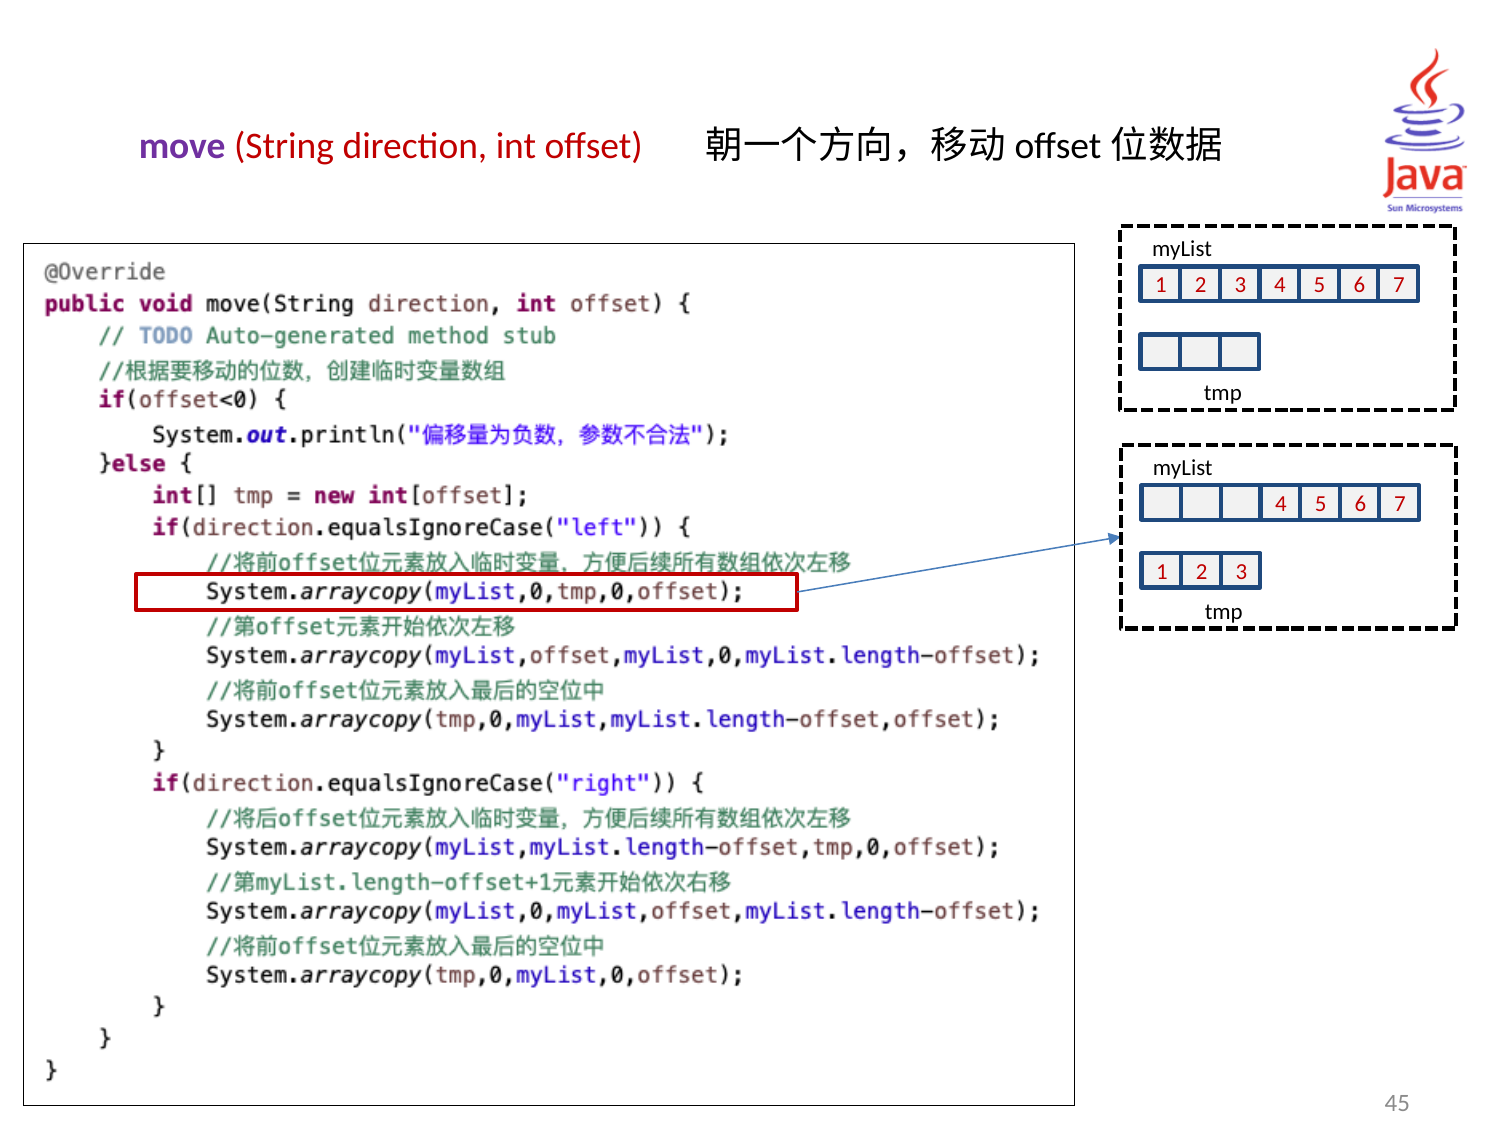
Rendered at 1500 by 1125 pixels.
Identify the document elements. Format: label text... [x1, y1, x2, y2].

text_box 朝一个方向，移动offset位数据 [690, 113, 1270, 174]
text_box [1119, 225, 1456, 411]
picture [23, 242, 1076, 1107]
picture [1376, 44, 1474, 219]
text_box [796, 536, 1115, 593]
text_box move (String direction, int offset) [123, 113, 690, 174]
slide_number 45 [1074, 1075, 1425, 1125]
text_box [1120, 444, 1457, 629]
